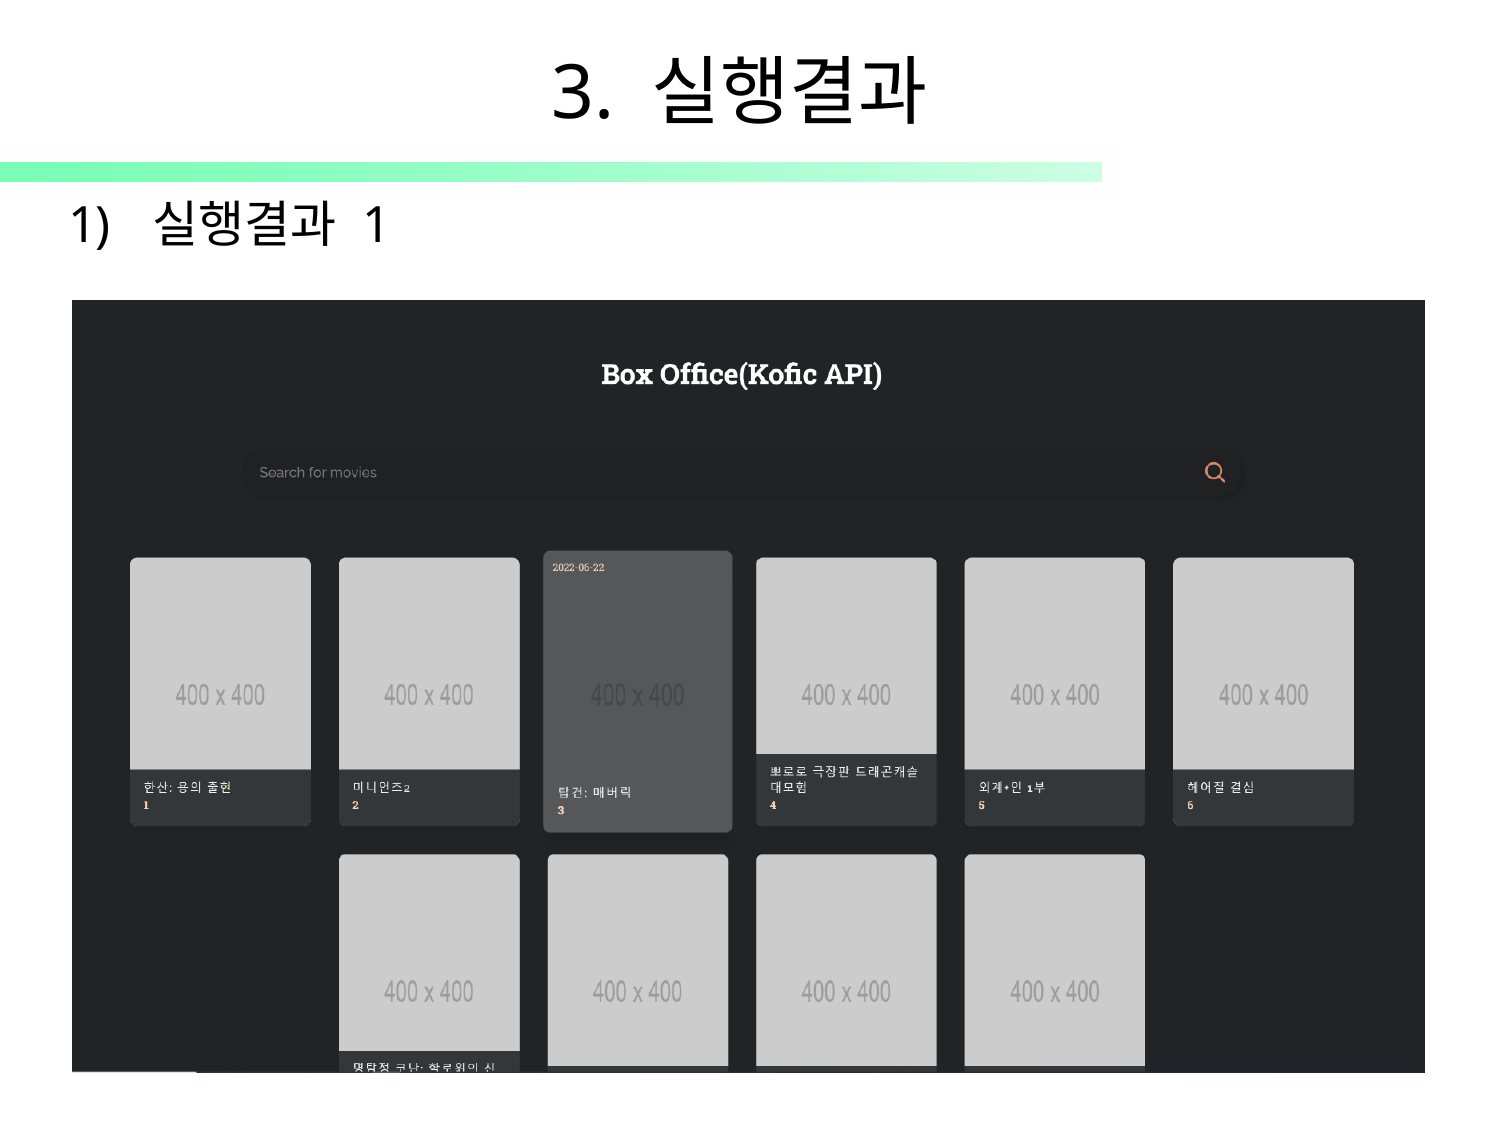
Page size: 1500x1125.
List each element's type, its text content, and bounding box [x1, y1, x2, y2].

picture [72, 300, 1426, 1073]
list 실행결과 1 [53, 184, 1447, 1071]
title 3. 실행결과 [75, 19, 1425, 159]
